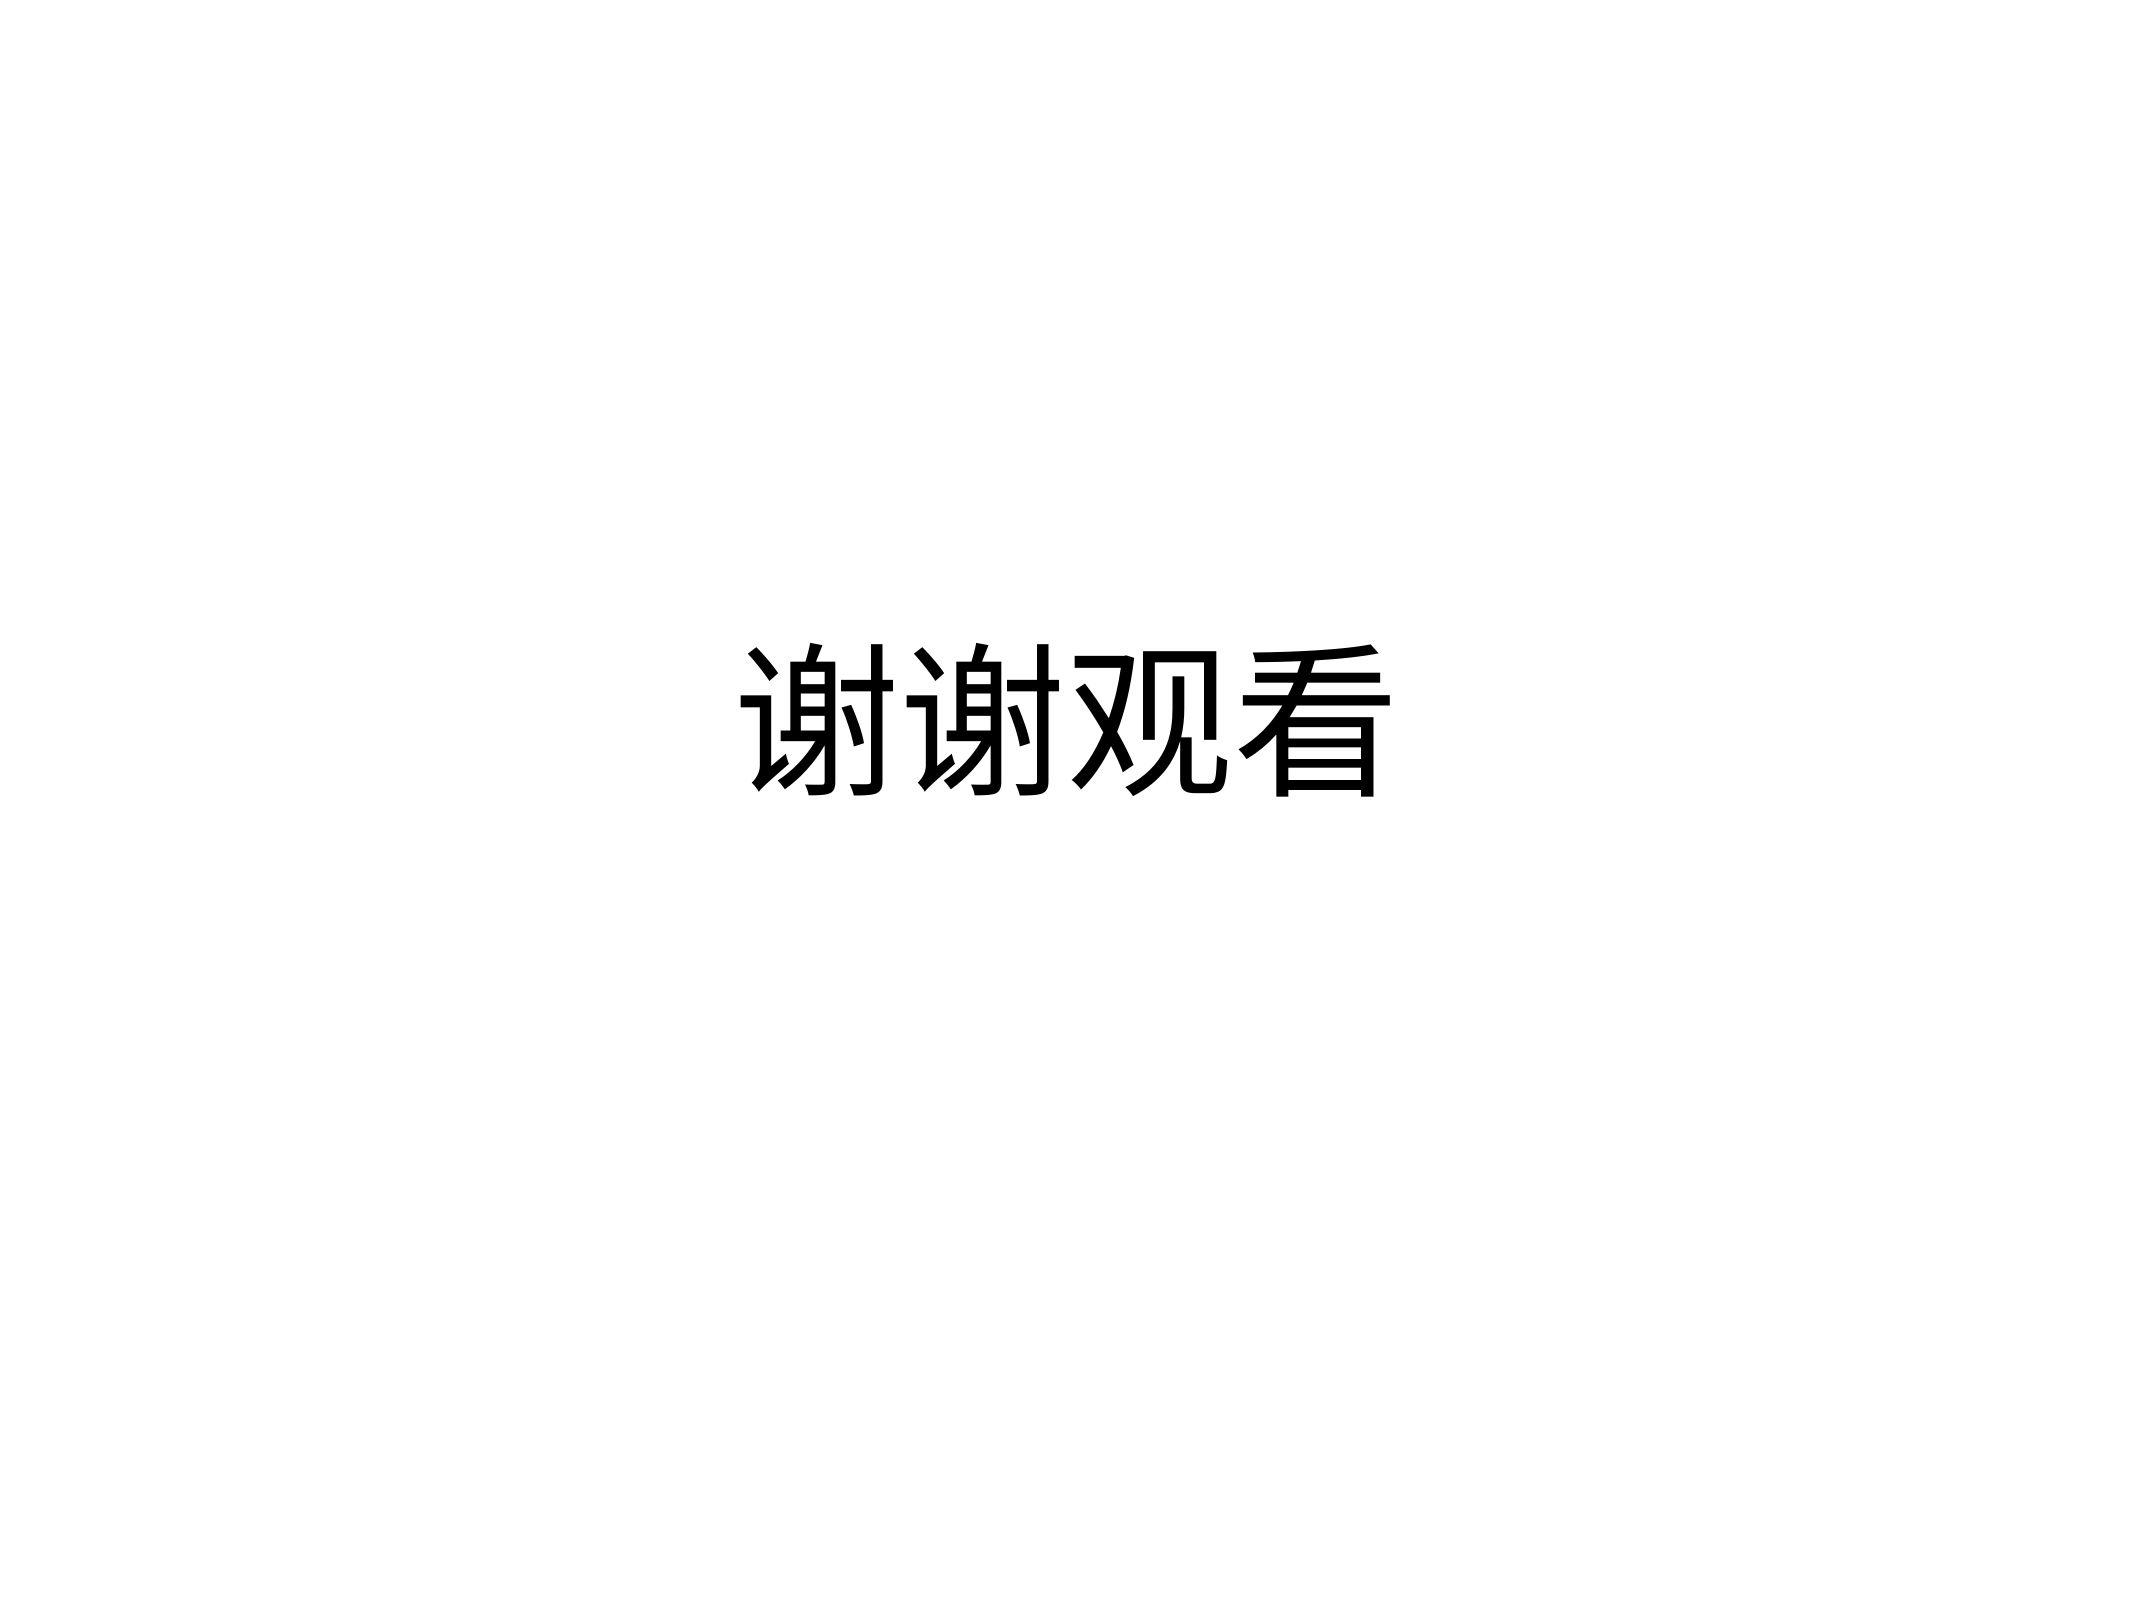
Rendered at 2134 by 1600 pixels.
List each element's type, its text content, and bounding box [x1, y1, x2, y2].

title 谢谢观看 [155, 539, 1978, 895]
